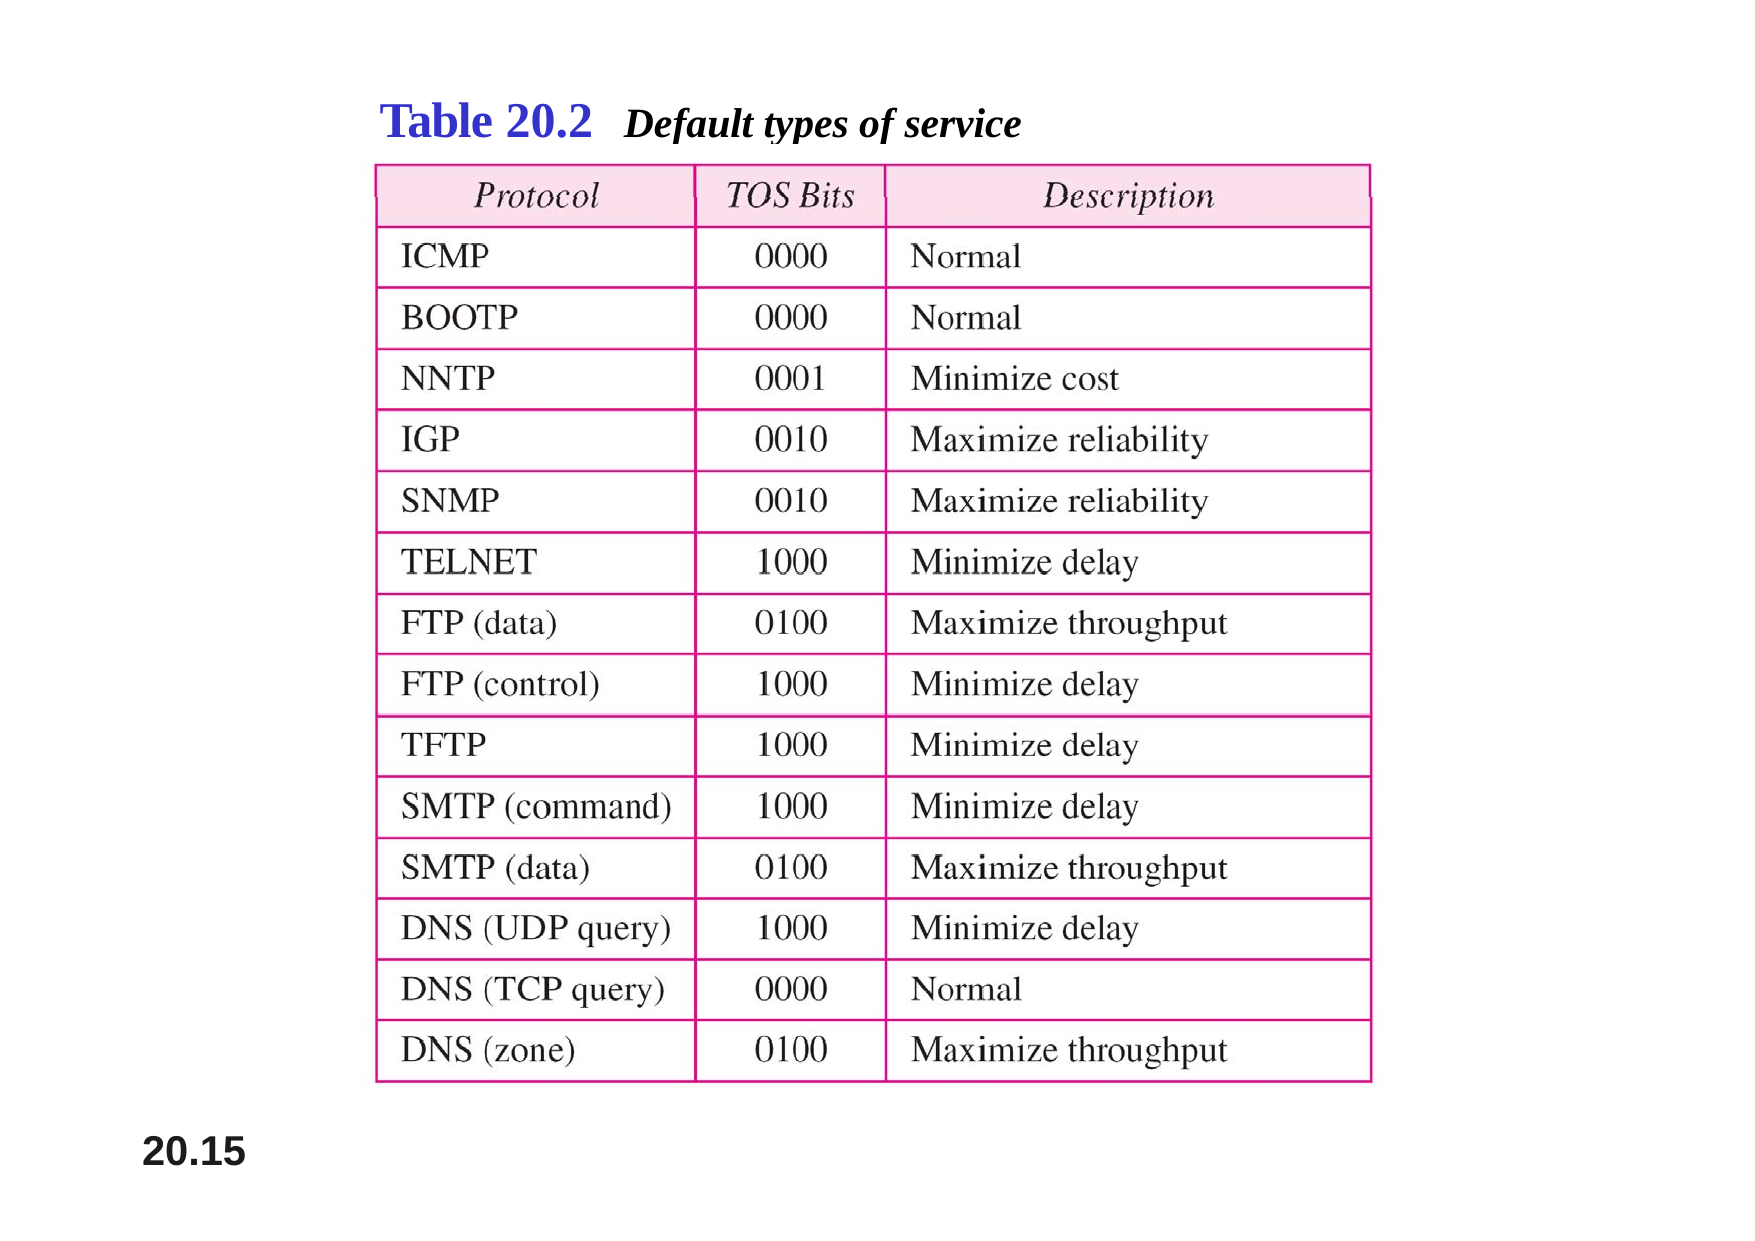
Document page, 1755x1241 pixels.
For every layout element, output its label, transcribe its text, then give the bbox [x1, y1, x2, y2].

text_box [330, 144, 1416, 1111]
title Table 20.2 Default types of service [377, 85, 1023, 144]
slide_number 20.15 [140, 1125, 253, 1241]
